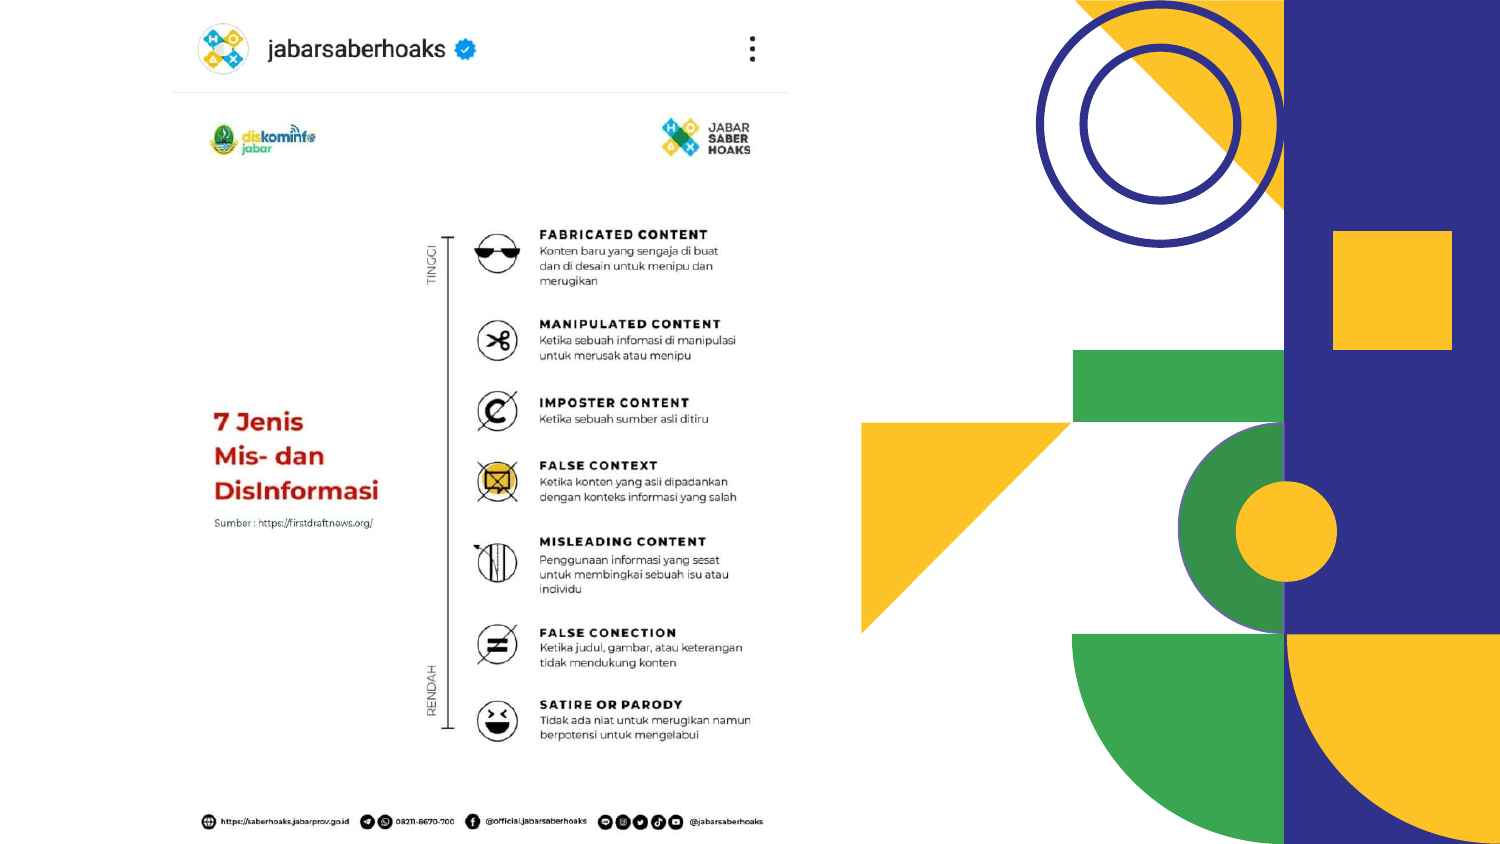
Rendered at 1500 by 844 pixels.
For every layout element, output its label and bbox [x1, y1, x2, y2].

picture [172, 0, 790, 844]
